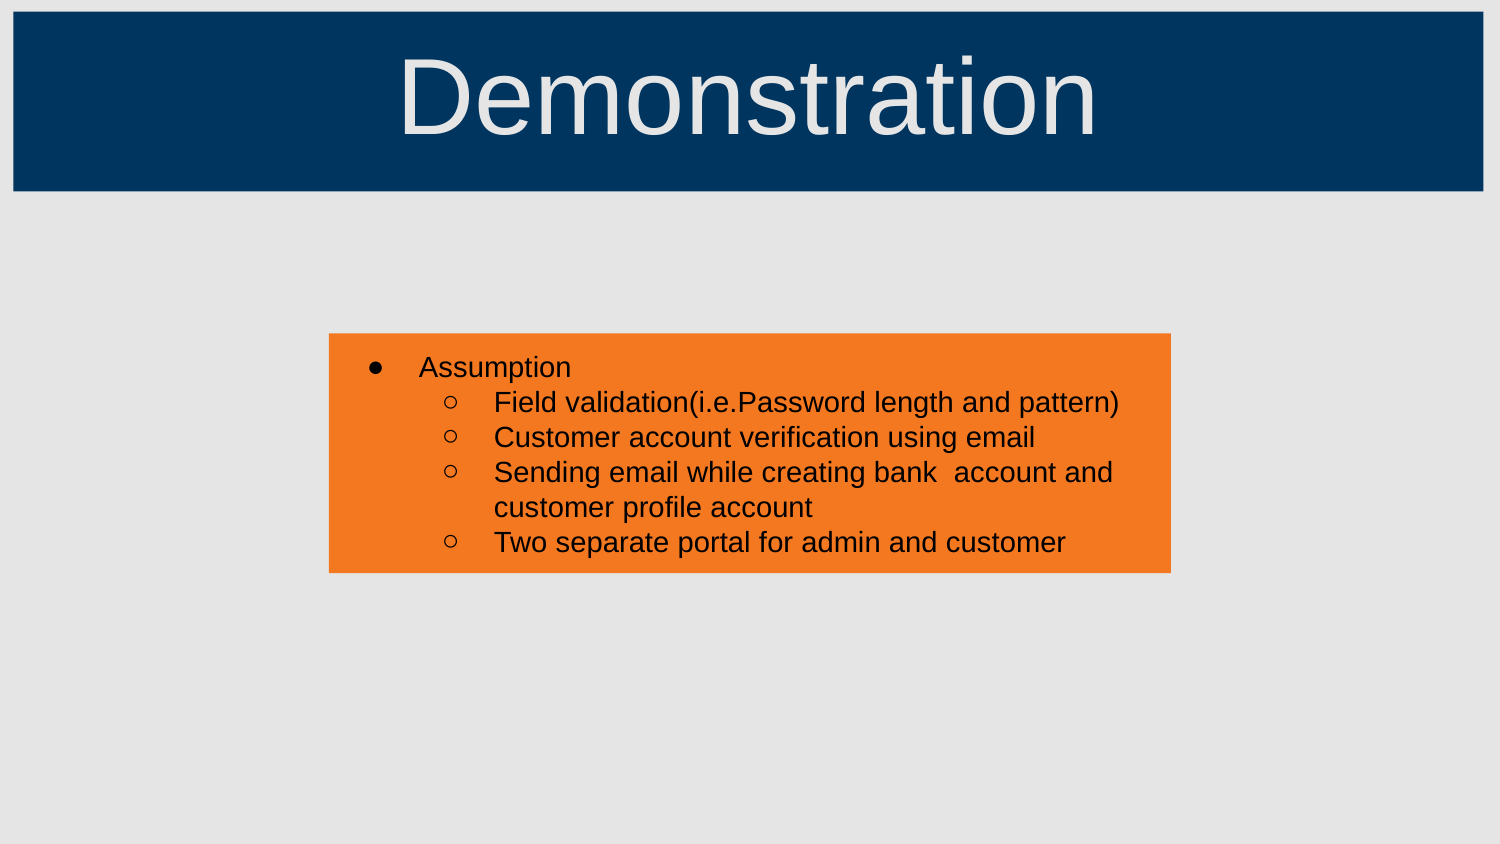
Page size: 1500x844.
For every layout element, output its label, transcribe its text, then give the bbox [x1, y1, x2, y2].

title Demonstration [13, 11, 1484, 192]
text_box Assumption Field validation(i.e.Password length and pattern) Customer account verification using email Sending email while creating bank account and customer profile account Two separate portal for admin and customer [328, 333, 1171, 574]
